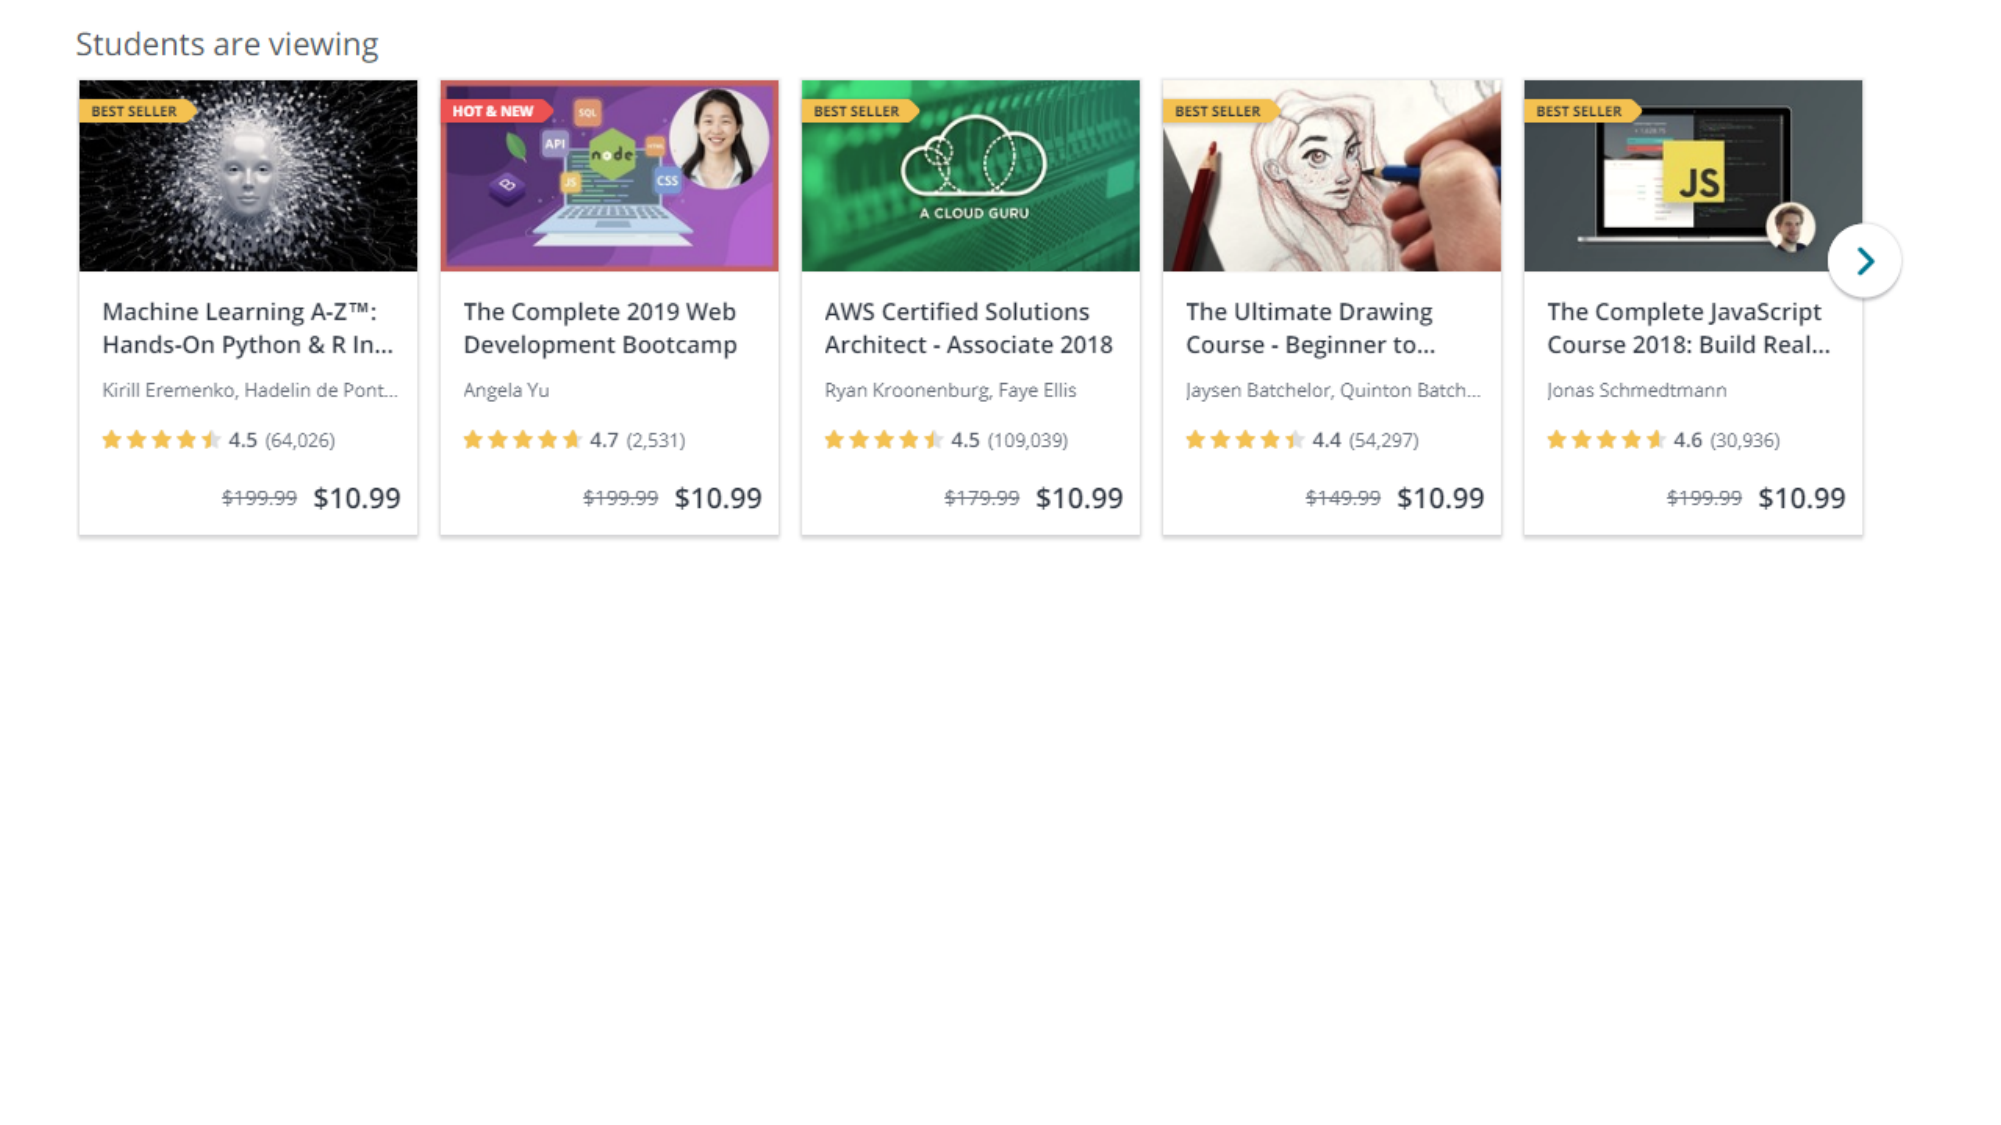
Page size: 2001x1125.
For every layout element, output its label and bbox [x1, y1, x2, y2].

picture [61, 0, 1922, 579]
